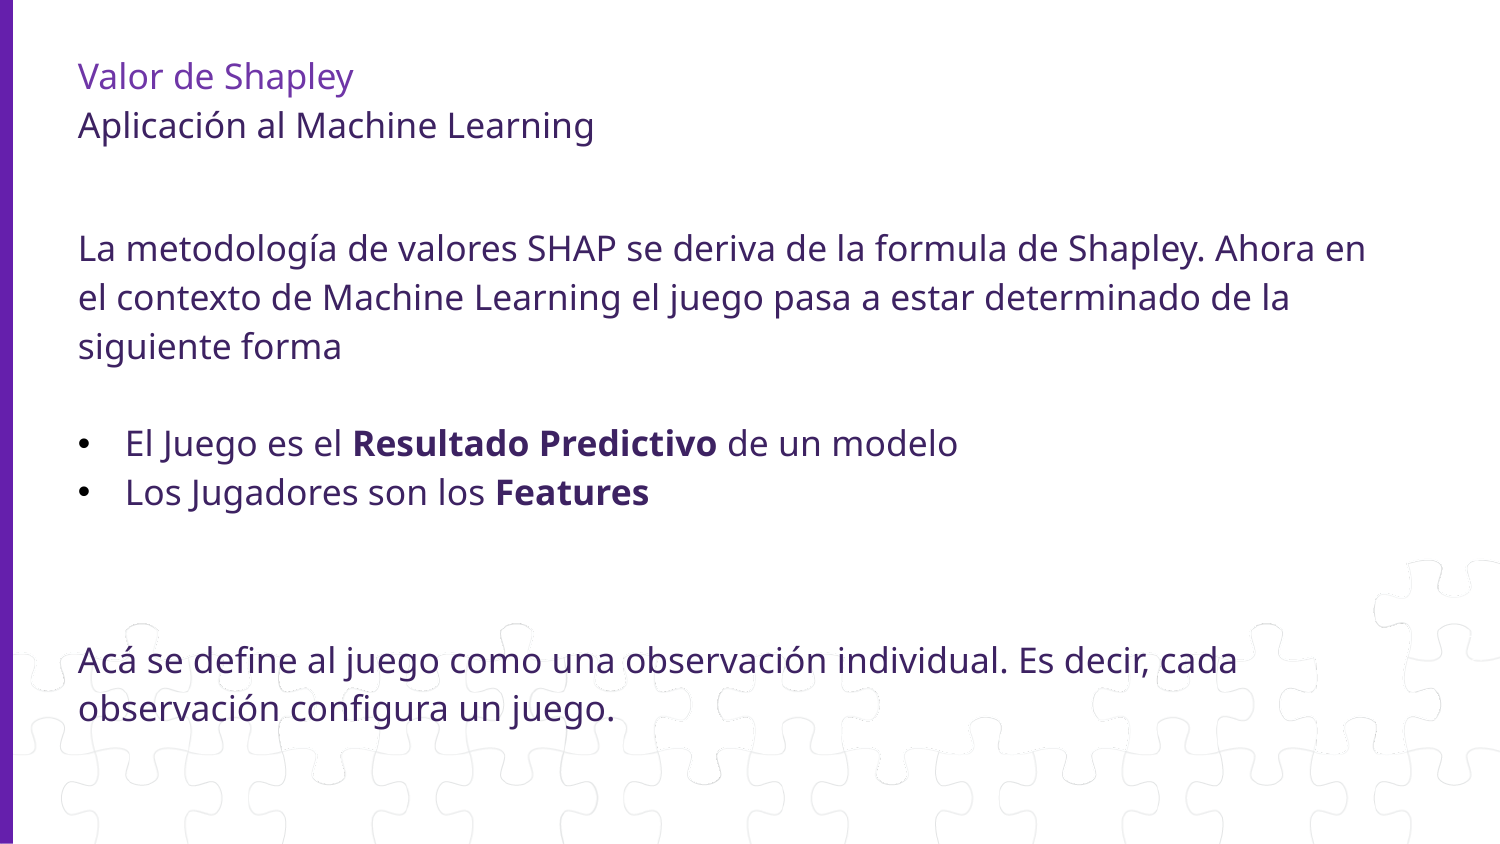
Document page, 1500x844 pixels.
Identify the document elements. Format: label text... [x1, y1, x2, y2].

subtitle Aplicación al Machine Learning [77, 96, 1372, 142]
subtitle La metodología de valores SHAP se deriva de la formula de Shapley. Ahora en el contexto de Machine Learning el juego pasa a estar determinado de la siguiente forma El Juego es el Resultado Predictivo de un modelo Los Jugadores son los Features Acá se define al juego como una observación individual. Es decir, cada observación configura un juego. [77, 219, 1372, 265]
title Valor de Shapley [77, 49, 1372, 95]
picture [13, 464, 1500, 844]
